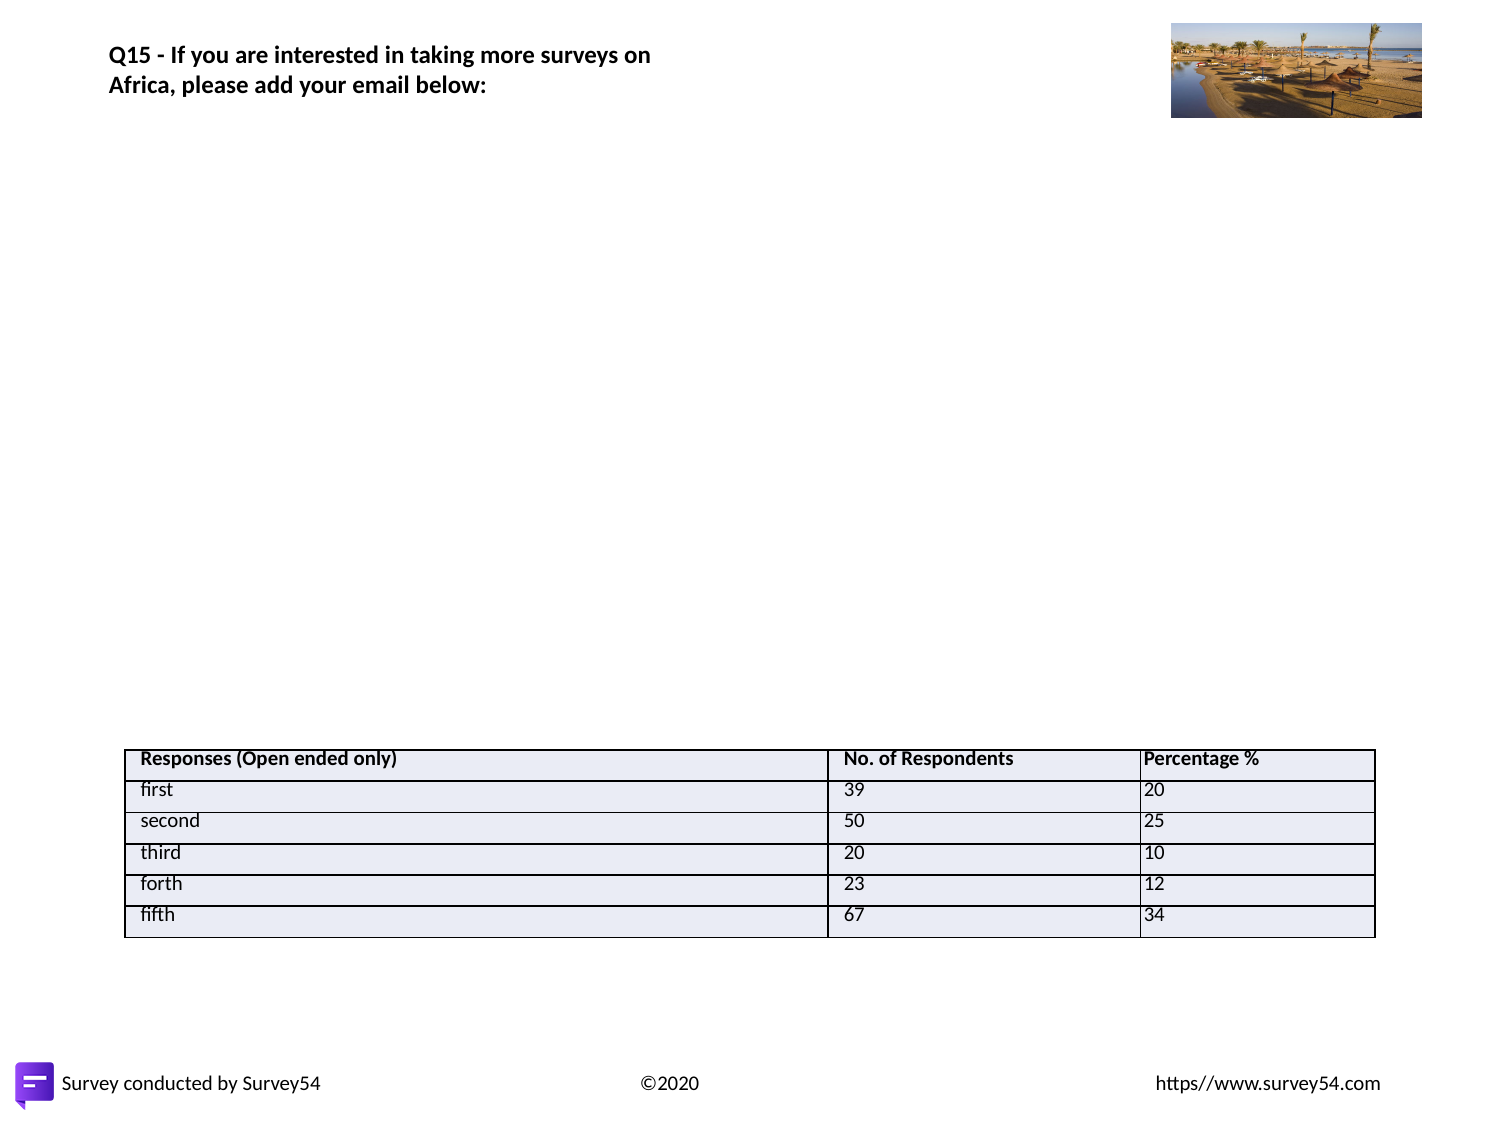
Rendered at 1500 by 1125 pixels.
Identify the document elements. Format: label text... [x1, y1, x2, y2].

table_cell 50 [829, 813, 1140, 843]
table_cell 12 [1141, 876, 1374, 905]
table_cell 10 [1141, 845, 1374, 874]
table_cell 20 [829, 845, 1140, 874]
table_cell forth [126, 876, 827, 905]
table_cell 39 [829, 782, 1140, 812]
text_box Q15 - If you are interested in taking more surveys on Africa, please add your email below: [93, 31, 719, 107]
table_cell 23 [829, 876, 1140, 905]
table_cell 34 [1141, 907, 1374, 937]
picture [1171, 23, 1423, 118]
text_box Survey conducted by Survey54 [54, 1062, 438, 1103]
text_box ©2020 [624, 1062, 782, 1103]
table_cell 67 [829, 907, 1140, 937]
table_cell 25 [1141, 813, 1374, 843]
table_cell second [126, 813, 827, 843]
table_header Percentage % [1141, 751, 1374, 780]
picture [15, 1062, 54, 1110]
text_box https//www.survey54.com [1140, 1062, 1500, 1103]
table_header No. of Respondents [829, 751, 1140, 780]
table_cell fifth [126, 907, 827, 937]
table_header Responses (Open ended only) [126, 751, 827, 780]
table_cell first [126, 782, 827, 812]
table_cell third [126, 845, 827, 874]
table_cell 20 [1141, 782, 1374, 812]
